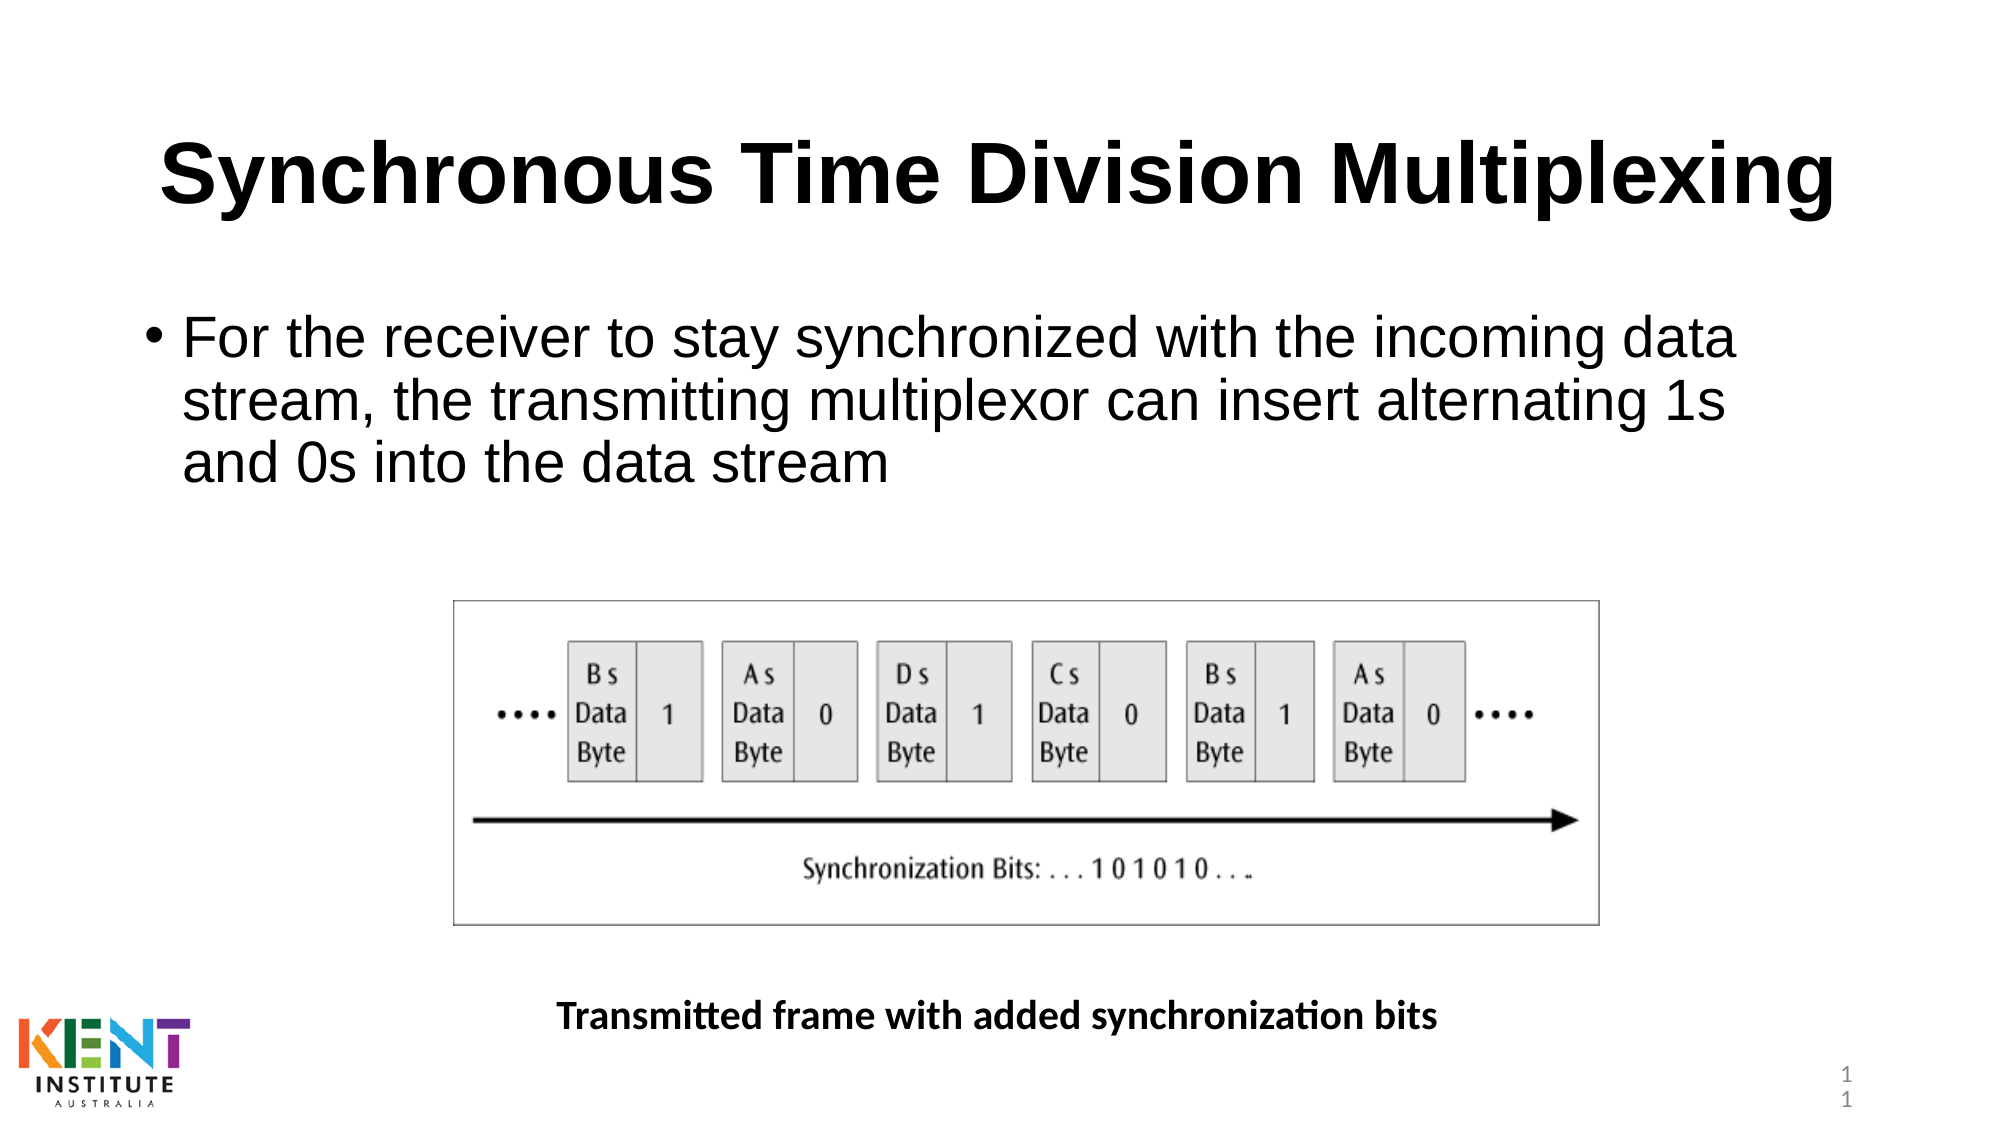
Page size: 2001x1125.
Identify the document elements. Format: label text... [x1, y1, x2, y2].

slide_number 11 [1832, 1050, 1863, 1096]
text_box Transmitted frame with added synchronization bits [548, 980, 1600, 1046]
picture [0, 1000, 208, 1125]
list For the receiver to stay synchronized with the incoming data stream, the transmitting multiplexor can insert alternating 1s and 0s into the data stream [136, 298, 1834, 680]
picture [453, 600, 1600, 927]
title Synchronous Time Division Multiplexing [136, 59, 1863, 278]
